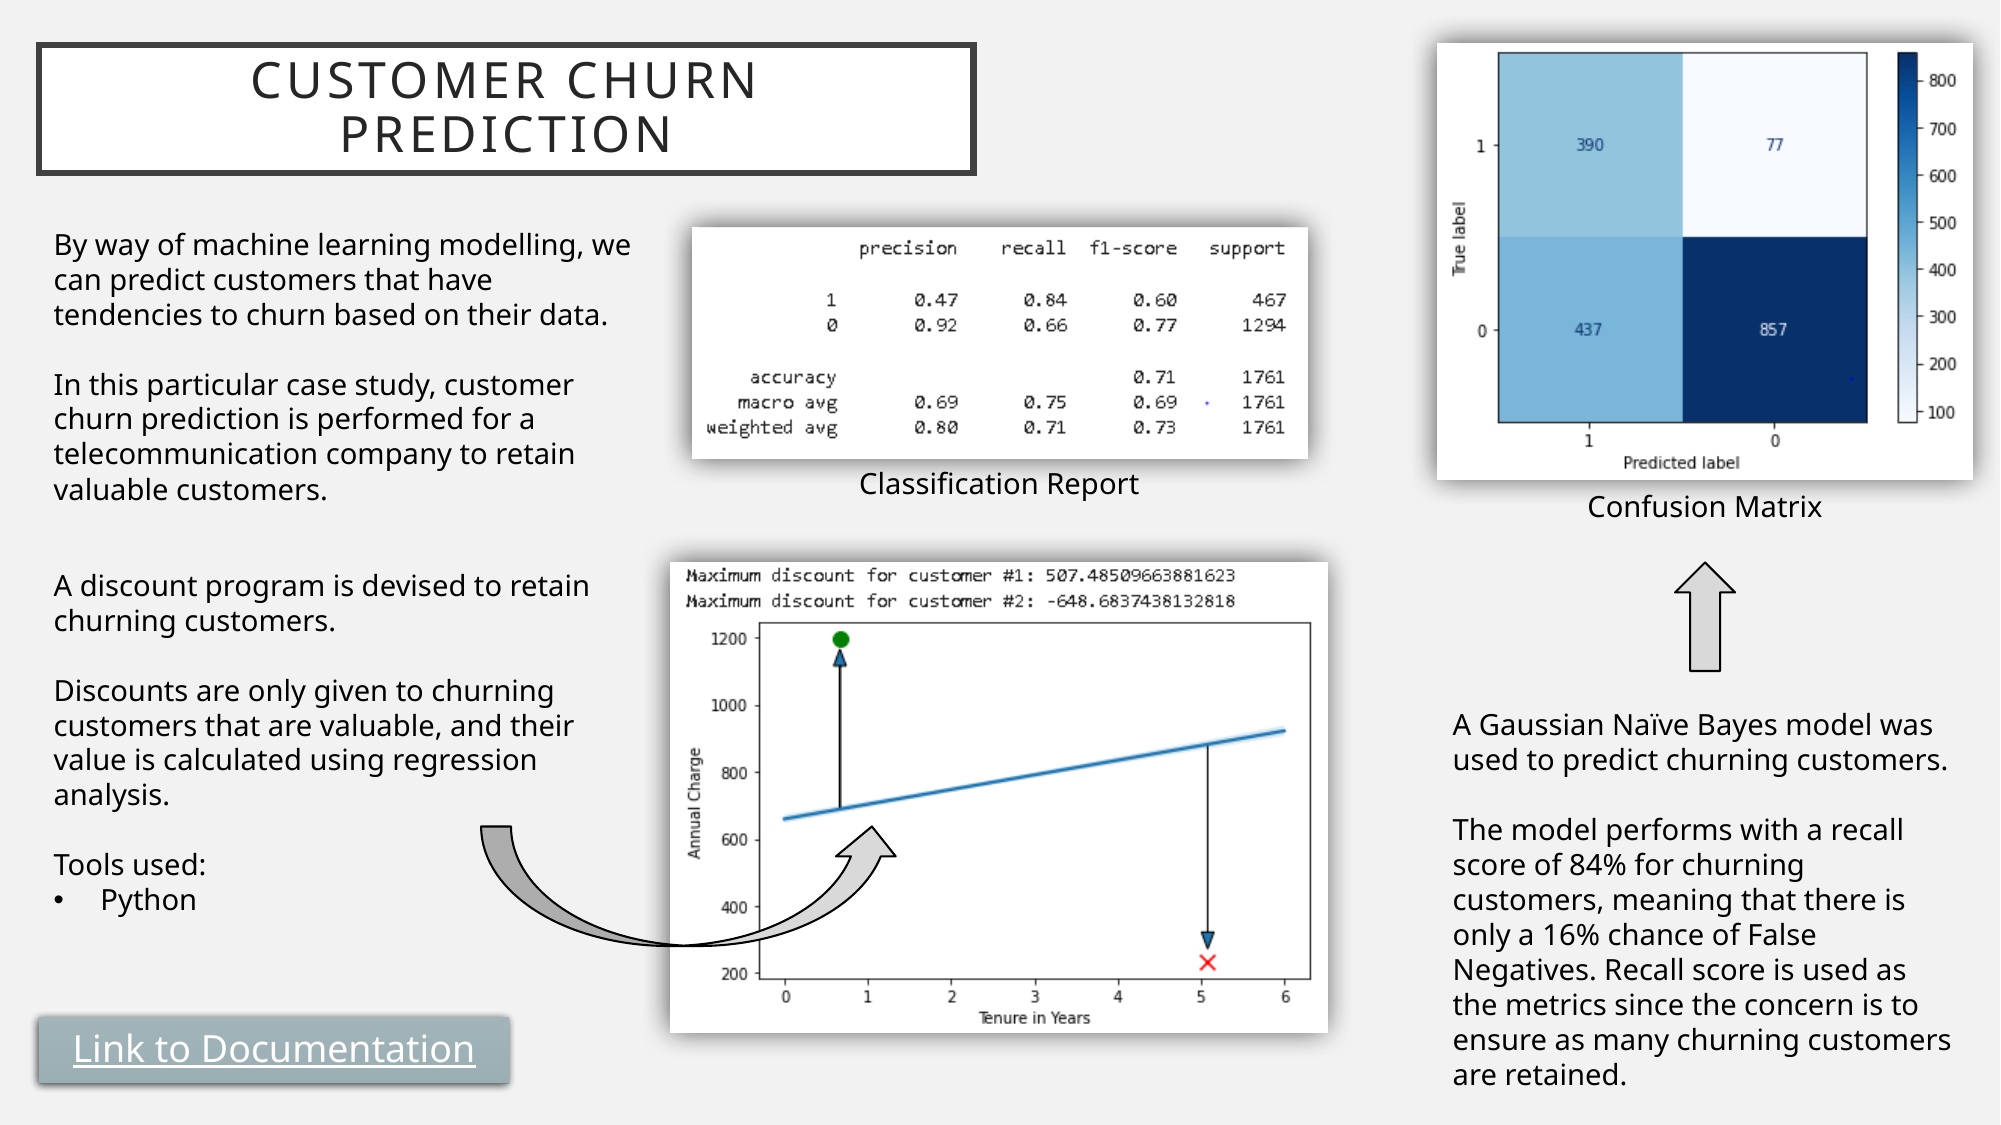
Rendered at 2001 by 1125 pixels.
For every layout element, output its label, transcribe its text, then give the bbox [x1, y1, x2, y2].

text_box Classification Report [691, 458, 1308, 508]
text_box A discount program is devised to retain churning customers. Discounts are only given to churning customers that are valuable, and their value is calculated using regression analysis. Tools used: Python [38, 559, 650, 924]
picture [670, 562, 1328, 1033]
text_box Link to Documentation [38, 1017, 510, 1083]
text_box [1674, 561, 1736, 673]
picture [1437, 43, 1973, 480]
text_box By way of machine learning modelling, we can predict customers that have tendencies to churn based on their data. In this particular case study, customer churn prediction is performed for a telecommunication company to retain valuable customers. [38, 218, 650, 514]
text_box [480, 825, 670, 948]
picture [692, 227, 1308, 459]
text_box A Gaussian Naïve Bayes model was used to predict churning customers. The model performs with a recall score of 84% for churning customers, meaning that there is only a 16% chance of False Negatives. Recall score is used as the metrics since the concern is to ensure as many churning customers are retained. [1437, 699, 1973, 1099]
text_box Confusion Matrix [1437, 481, 1973, 531]
title Customer churn prediction [36, 42, 977, 176]
